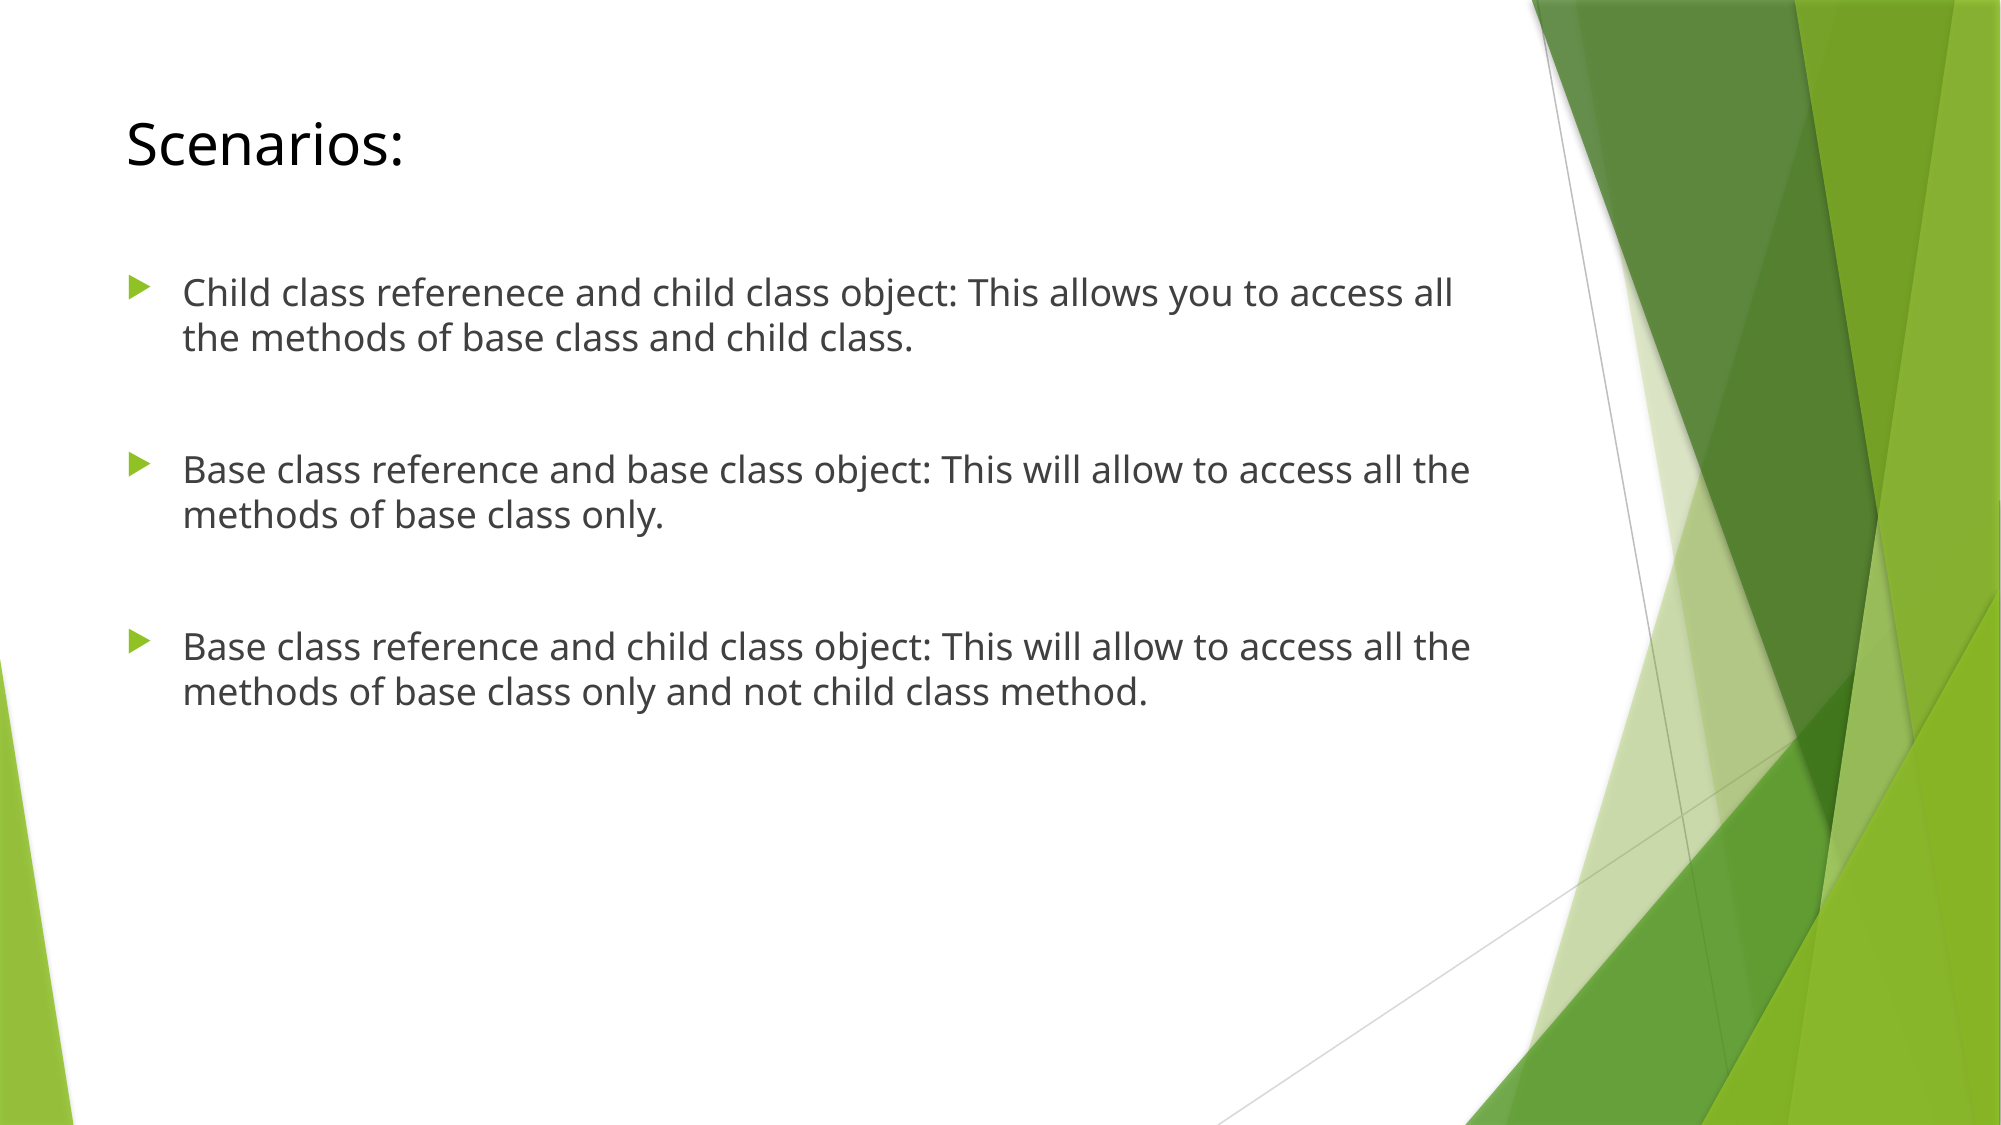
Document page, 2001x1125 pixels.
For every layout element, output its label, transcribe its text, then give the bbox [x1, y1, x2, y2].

list Child class referenece and child class object: This allows you to access all the methods of base class and child class. Base class reference and base class object: This will allow to access all the methods of base class only. Base class reference and child class object: This will allow to access all the methods of base class only and not child class method. [111, 261, 1522, 992]
title Scenarios: [111, 99, 1522, 199]
